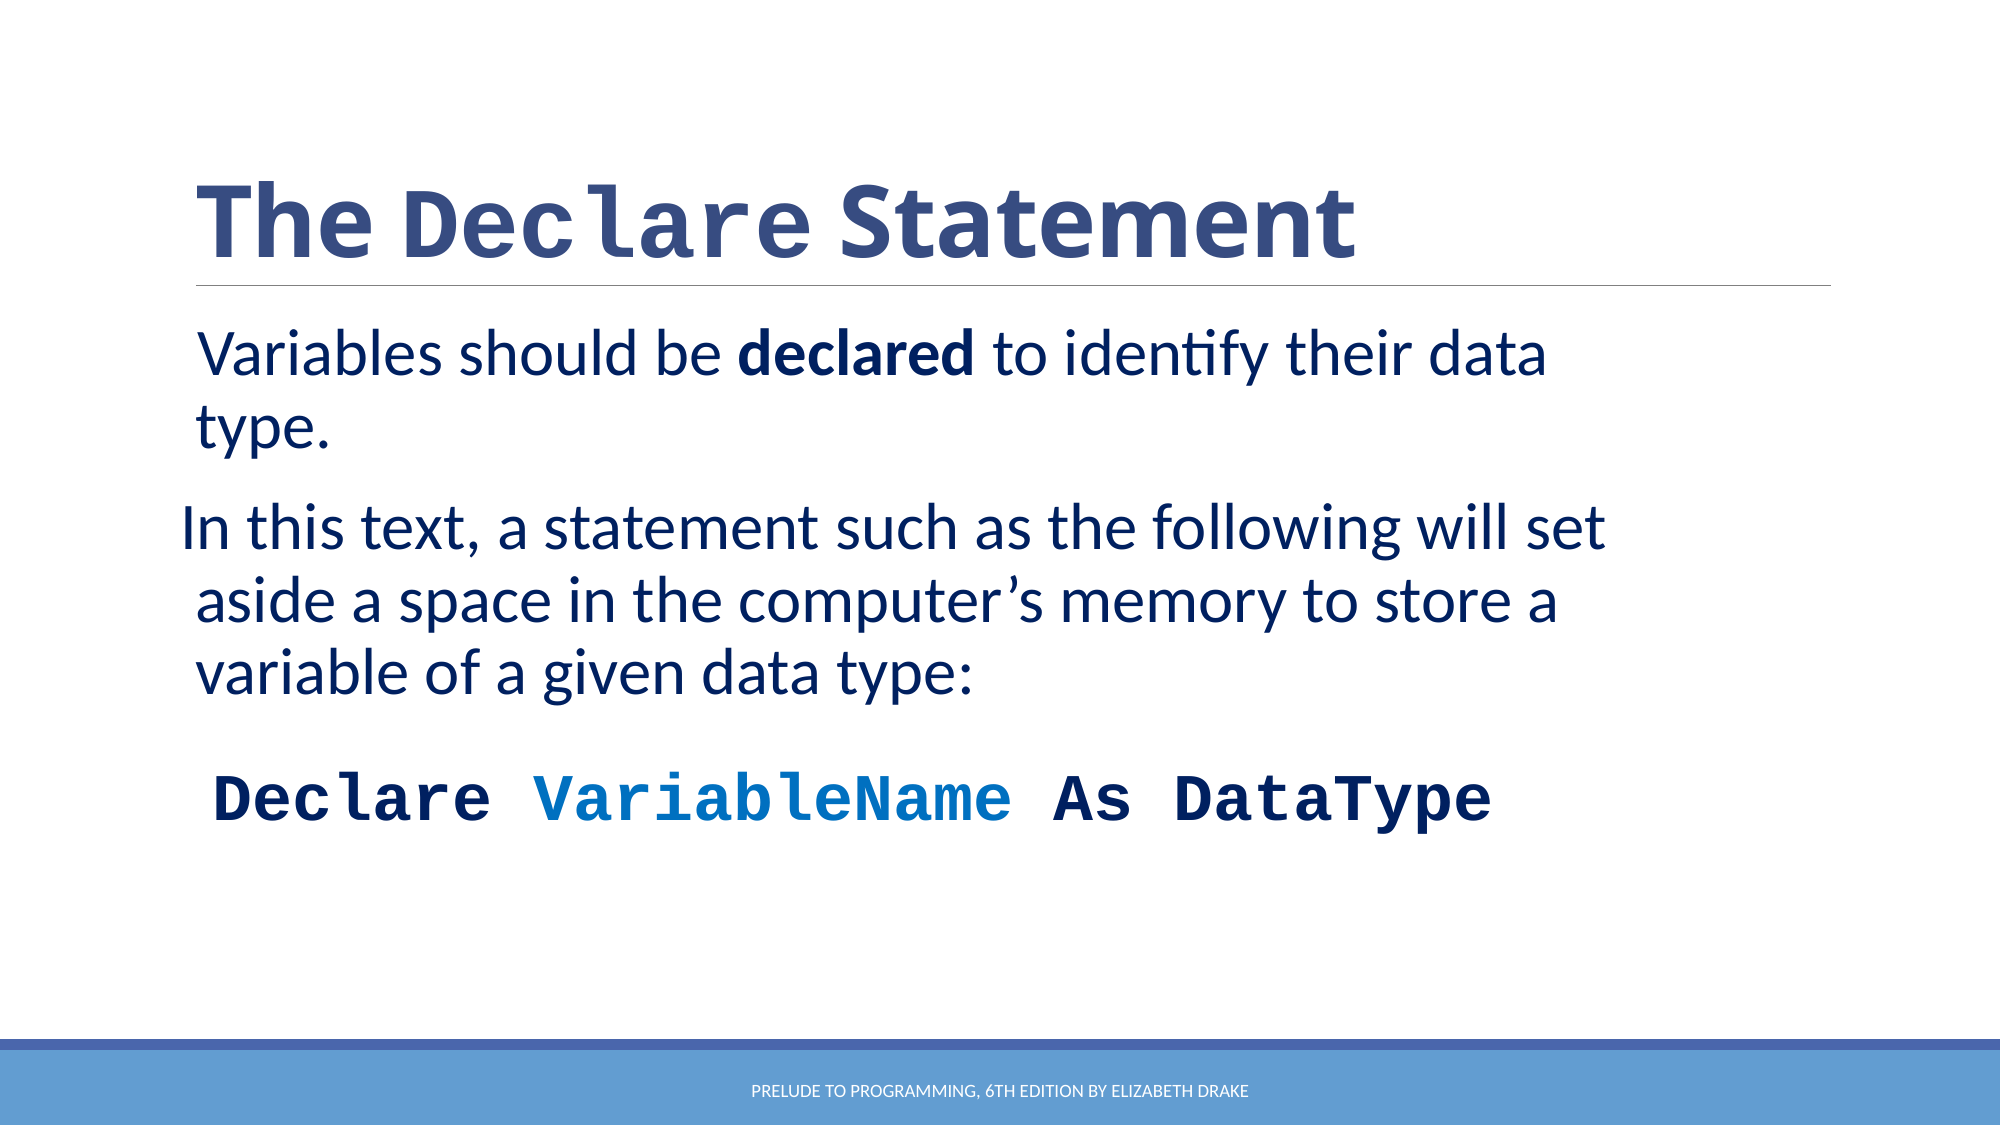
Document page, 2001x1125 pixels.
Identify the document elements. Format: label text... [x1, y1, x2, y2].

footer Prelude to Programming, 6th edition by Elizabeth Drake [604, 1059, 1396, 1120]
title The Declare Statement [180, 47, 1830, 285]
list Variables should be declared to identify their data type. In this text, a statement such as the following will set aside a space in the computer’s memory to store a variable of a given data type: Declare VariableName As DataType [180, 302, 1643, 963]
